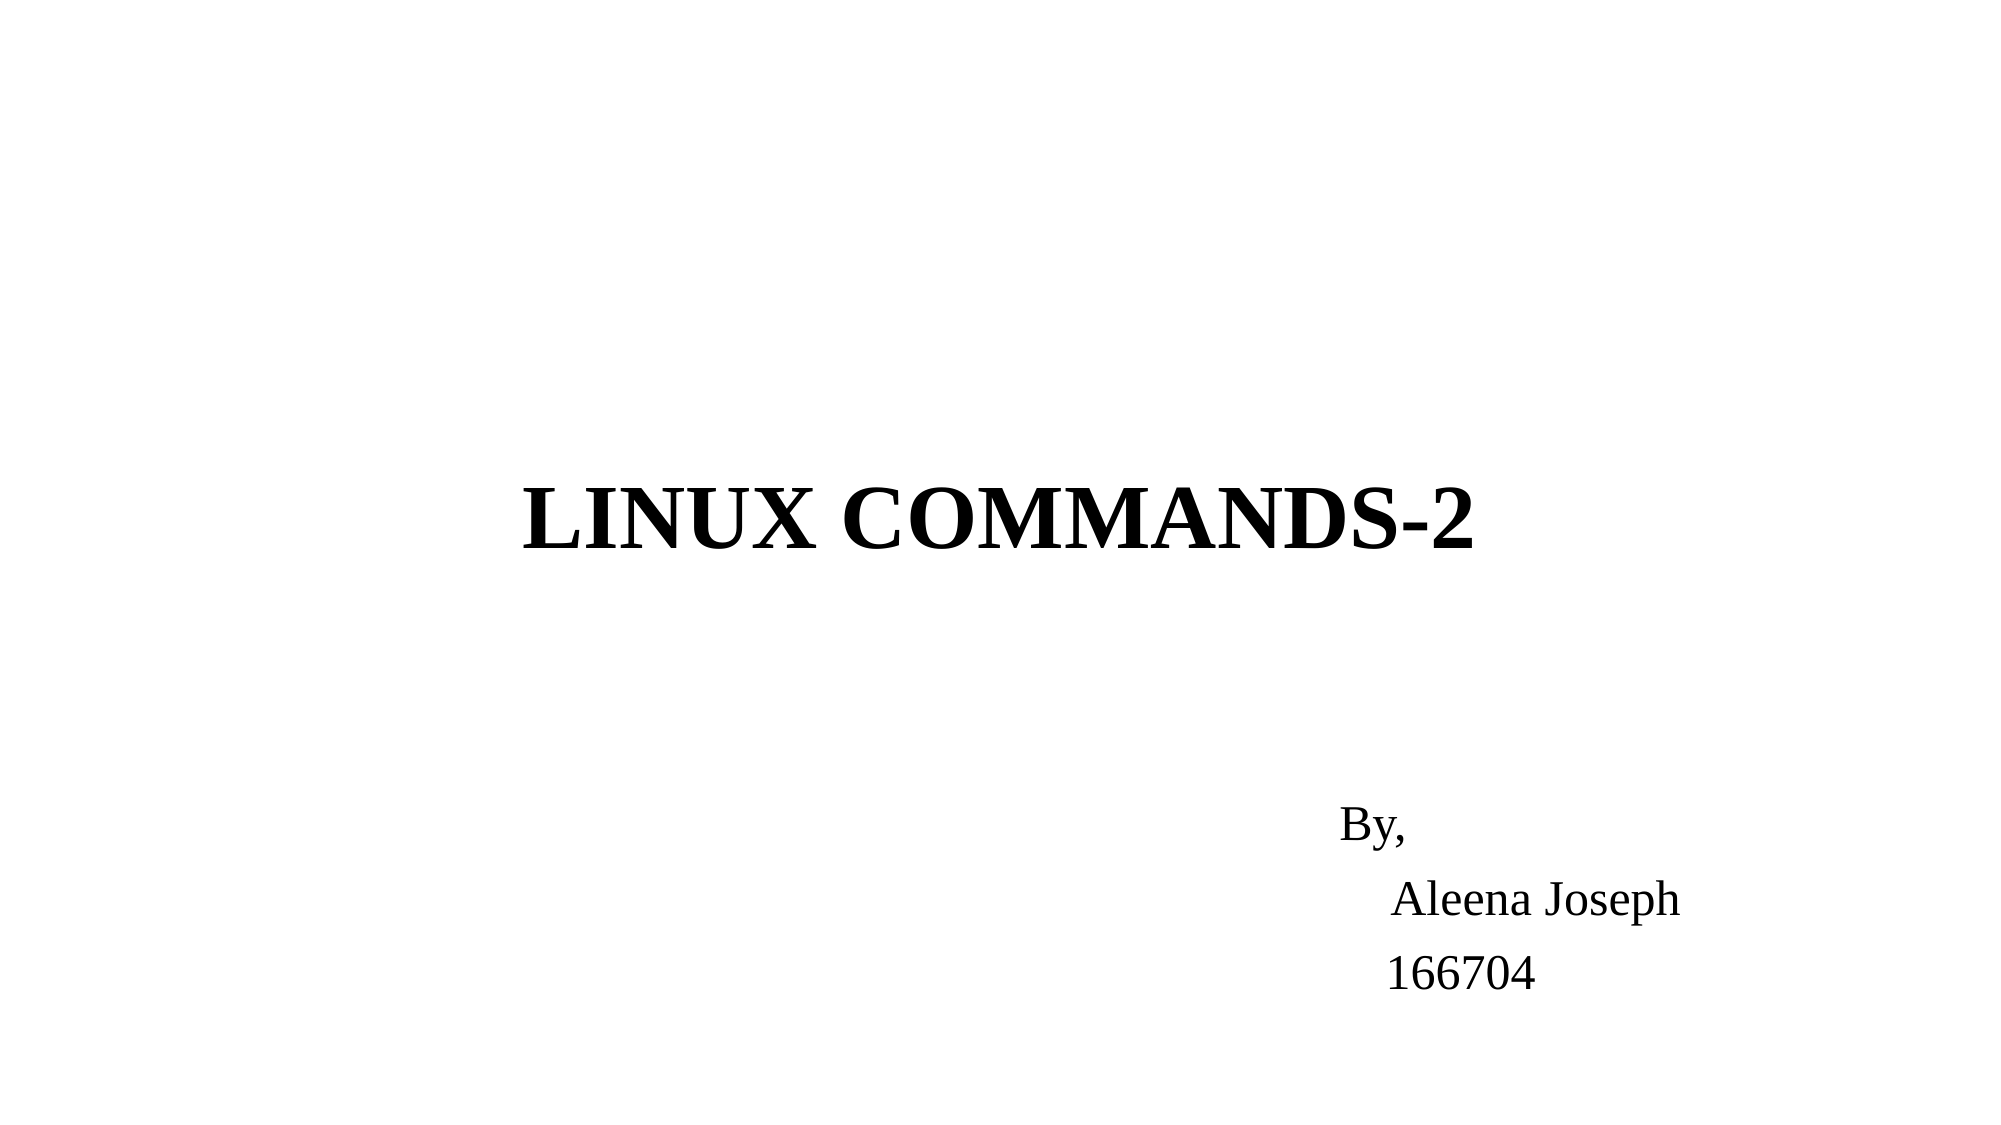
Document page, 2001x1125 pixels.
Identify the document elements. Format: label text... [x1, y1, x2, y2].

title LINUX COMMANDS-2 [249, 184, 1750, 576]
subtitle By, Aleena Joseph 166704 [385, 789, 1886, 1061]
